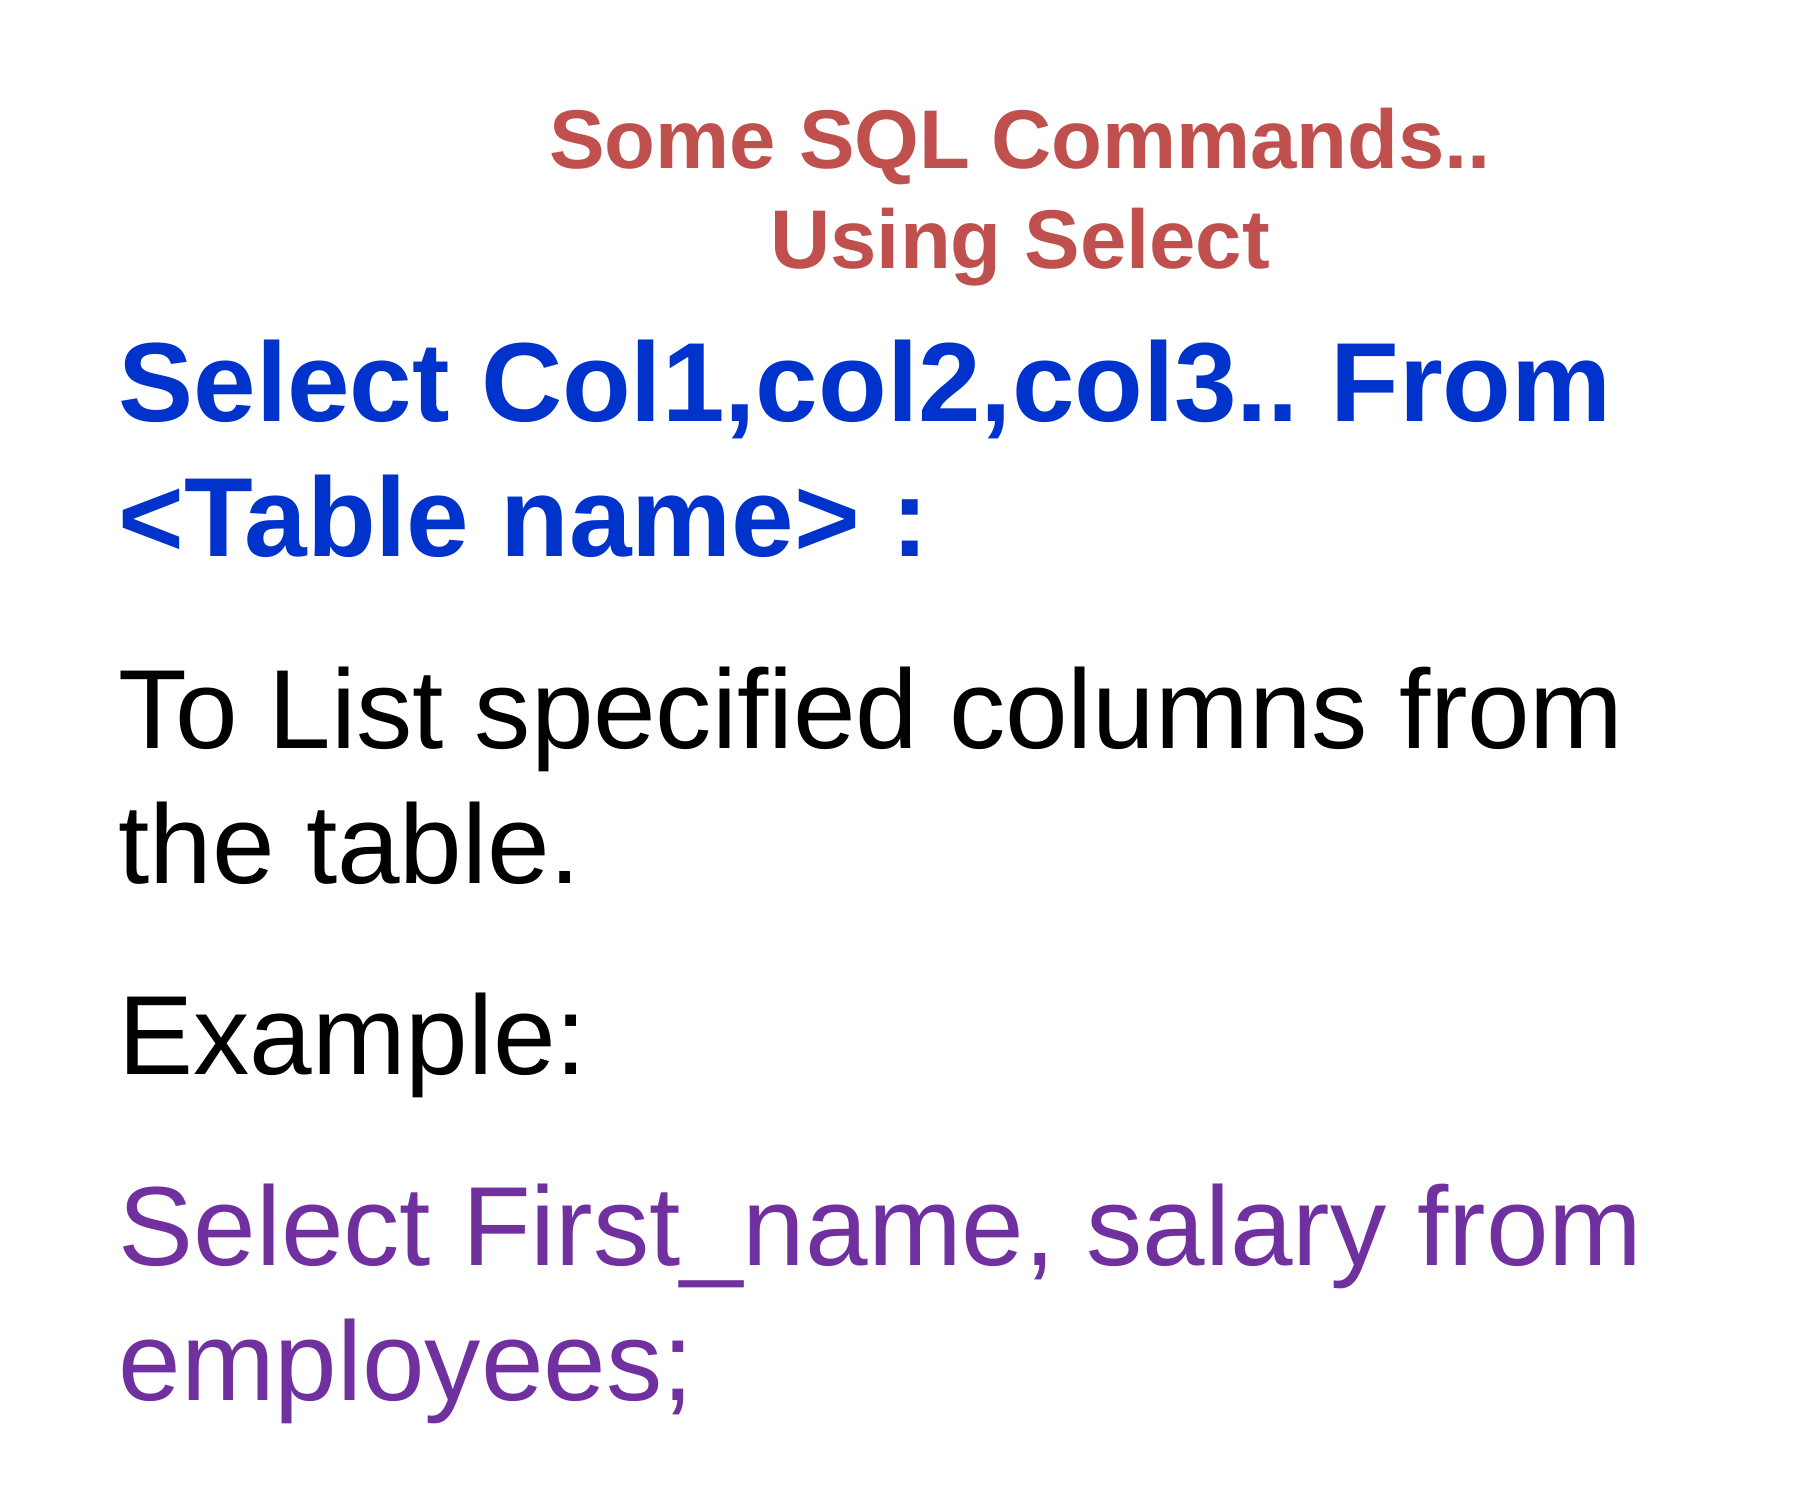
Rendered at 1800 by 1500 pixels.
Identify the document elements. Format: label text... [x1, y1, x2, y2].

title Some SQL Commands.. Using Select [282, 59, 1759, 300]
text_box Select Col1,col2,col3.. From <Table name> : To List specified columns from the table. Example: Select First_name, salary from employees; [99, 300, 1800, 1433]
